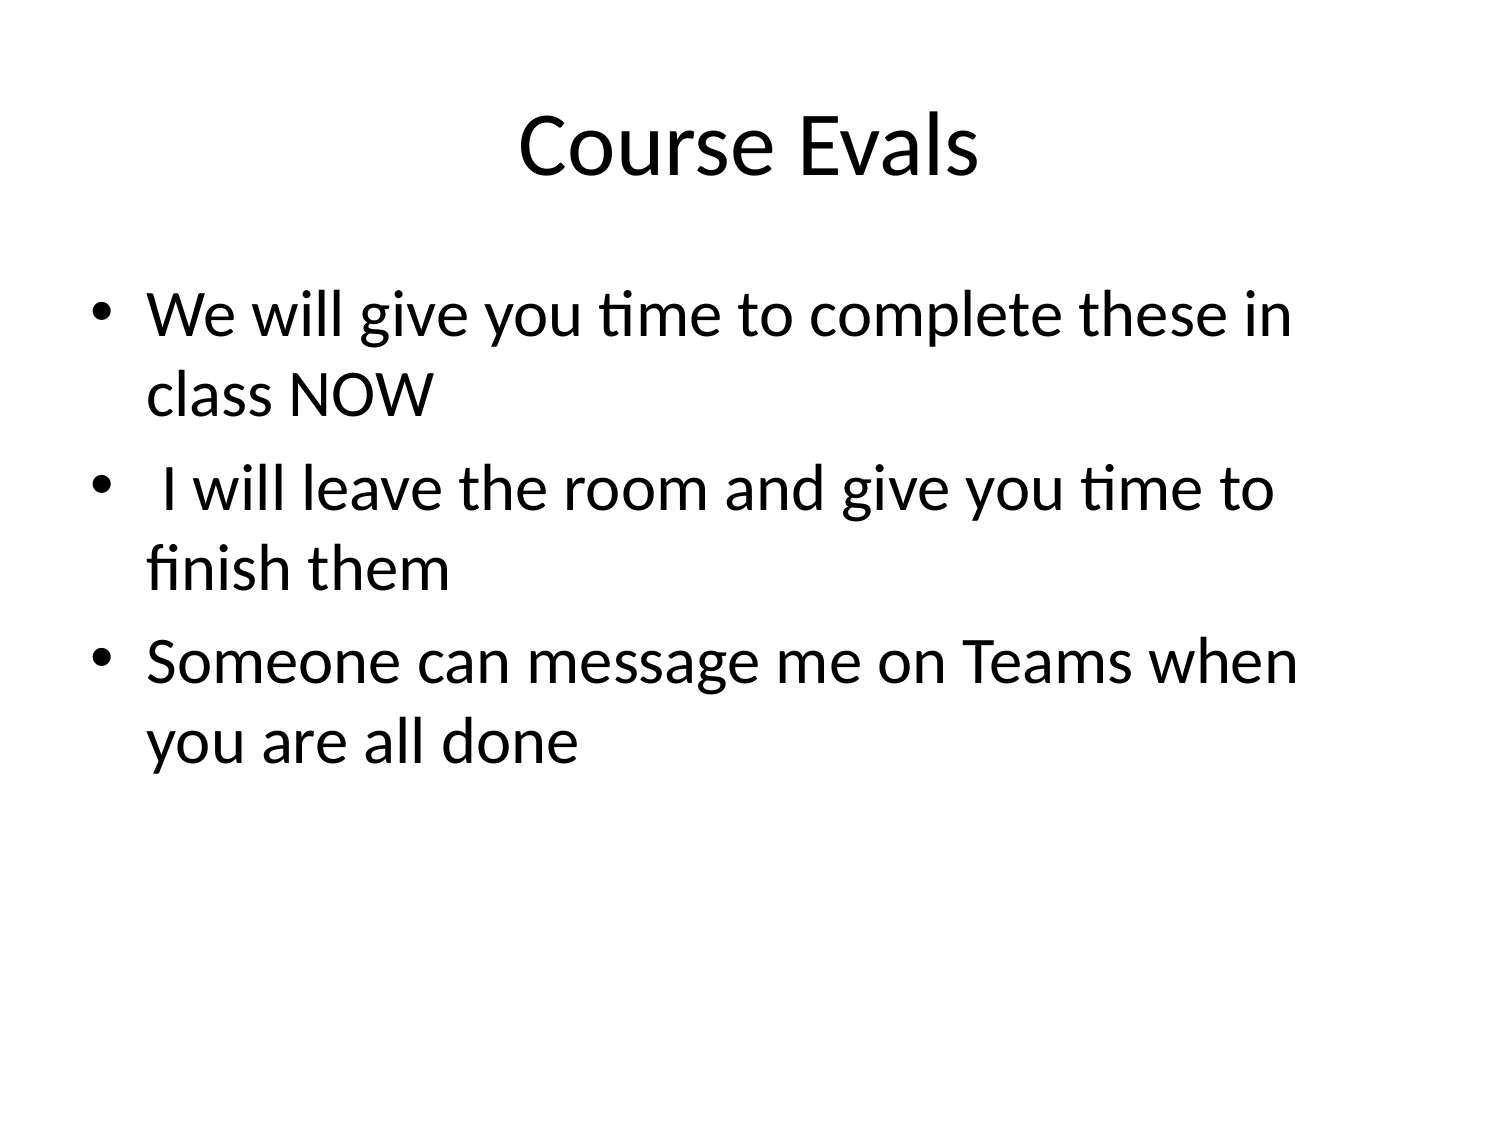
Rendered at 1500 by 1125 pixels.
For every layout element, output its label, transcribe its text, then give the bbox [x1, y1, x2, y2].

list We will give you time to complete these in class NOW I will leave the room and give you time to finish them Someone can message me on Teams when you are all done [75, 262, 1425, 1005]
title Course Evals [75, 45, 1425, 233]
